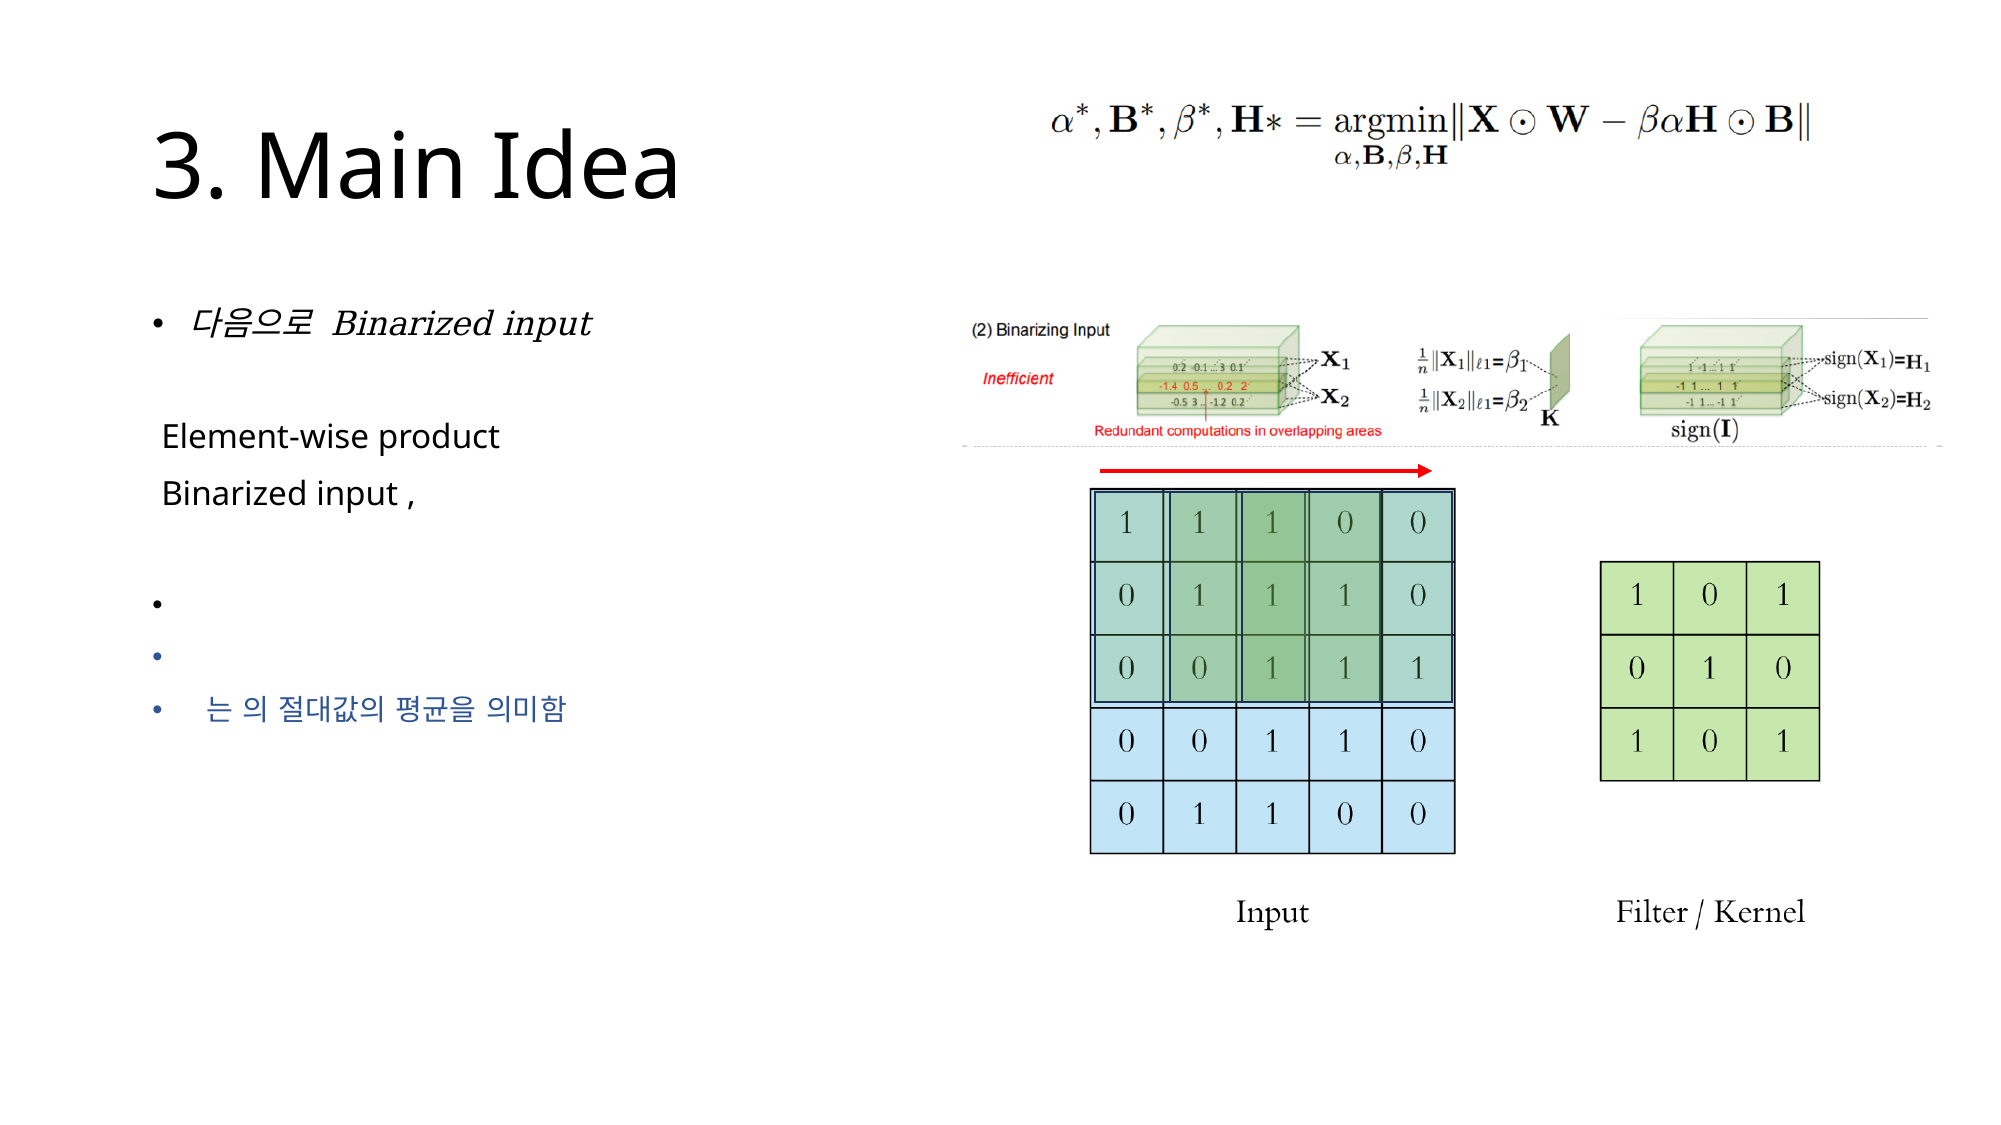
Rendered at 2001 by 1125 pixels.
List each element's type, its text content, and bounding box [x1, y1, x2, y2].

title 3. Main Idea [137, 59, 1863, 278]
picture [1044, 80, 1816, 186]
picture [1082, 482, 1830, 937]
picture [962, 318, 1950, 447]
